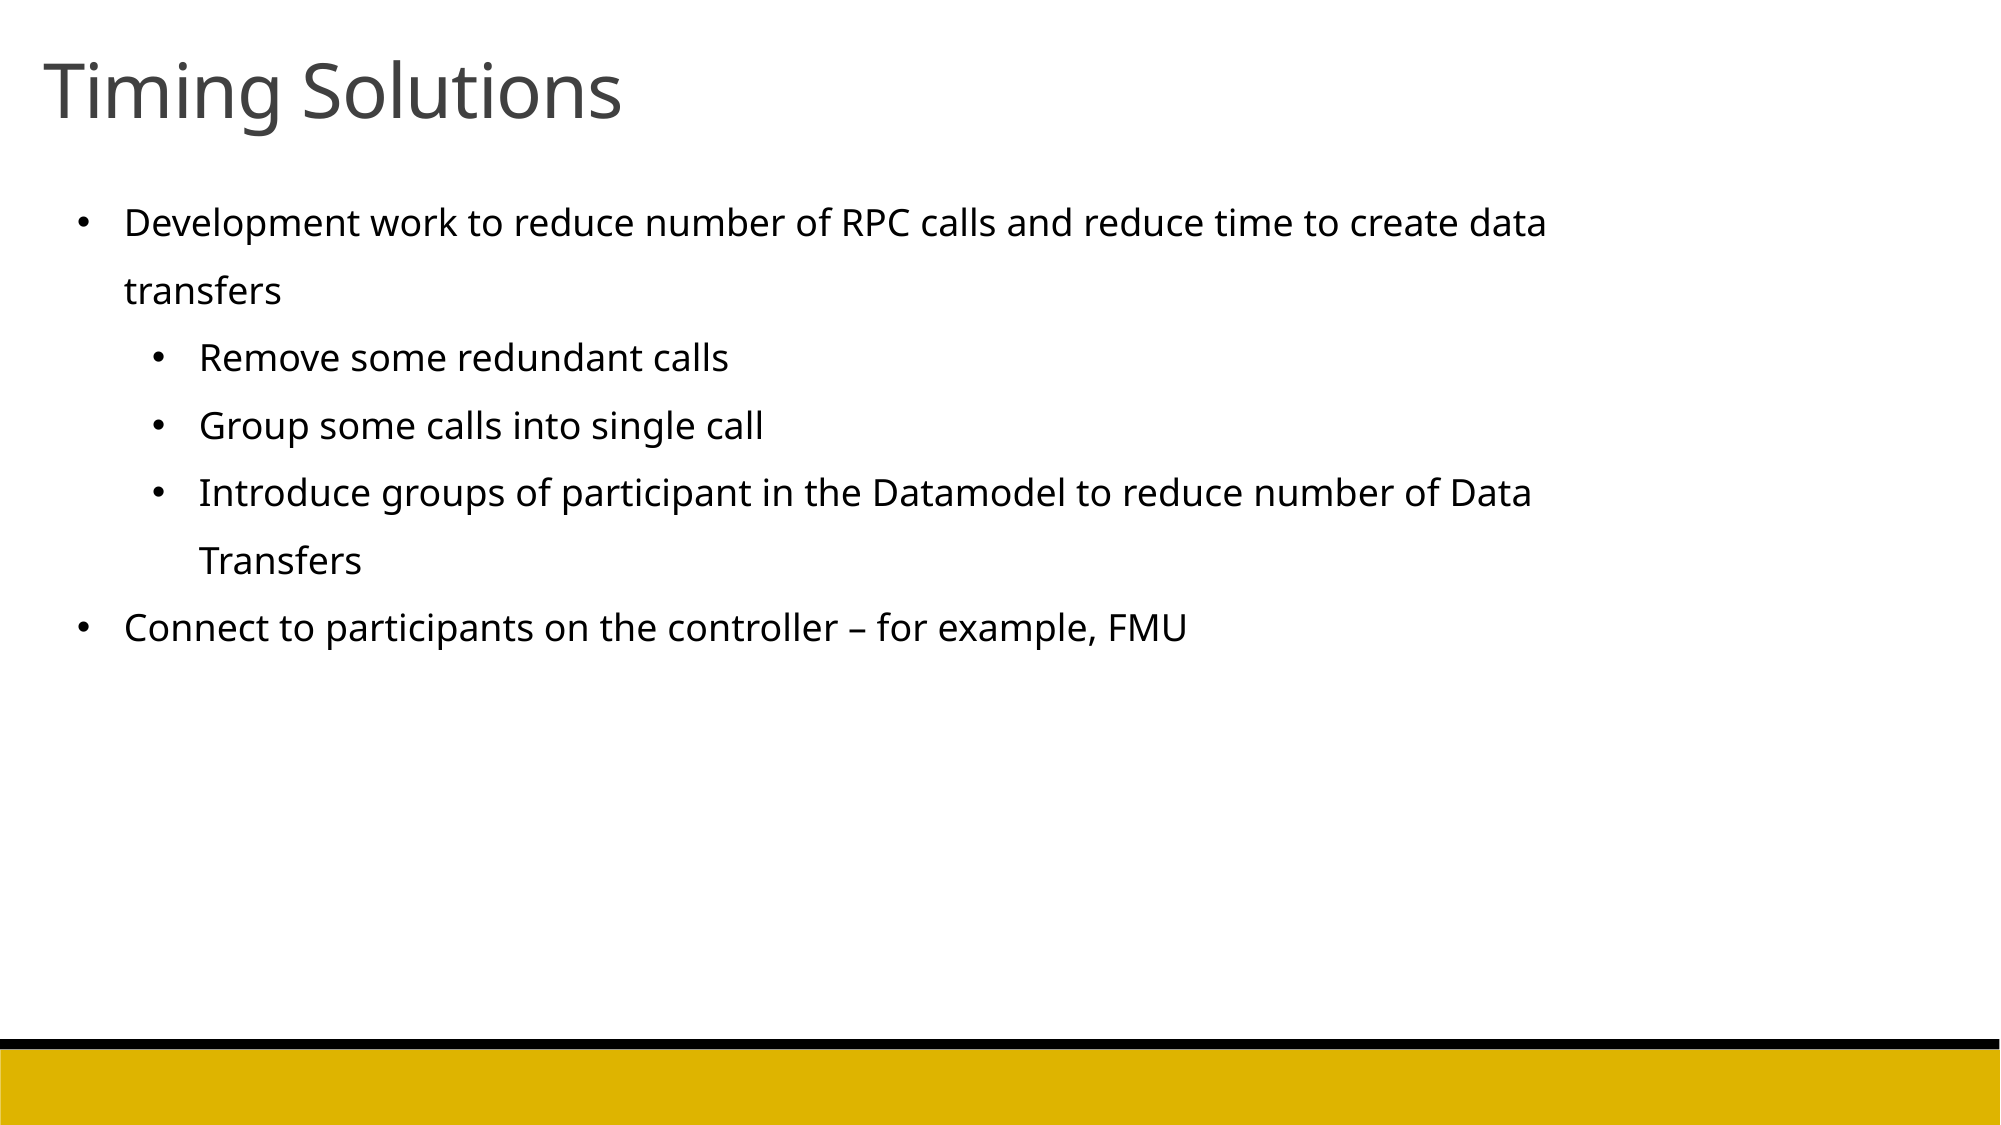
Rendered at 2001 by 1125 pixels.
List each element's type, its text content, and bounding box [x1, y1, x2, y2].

text_box Timing Solutions [28, 47, 747, 142]
text_box Development work to reduce number of RPC calls and reduce time to create data transfers Remove some redundant calls Group some calls into single call Introduce groups of participant in the Datamodel to reduce number of Data Transfers Connect to participants on the controller – for example, FMU [62, 169, 1671, 702]
